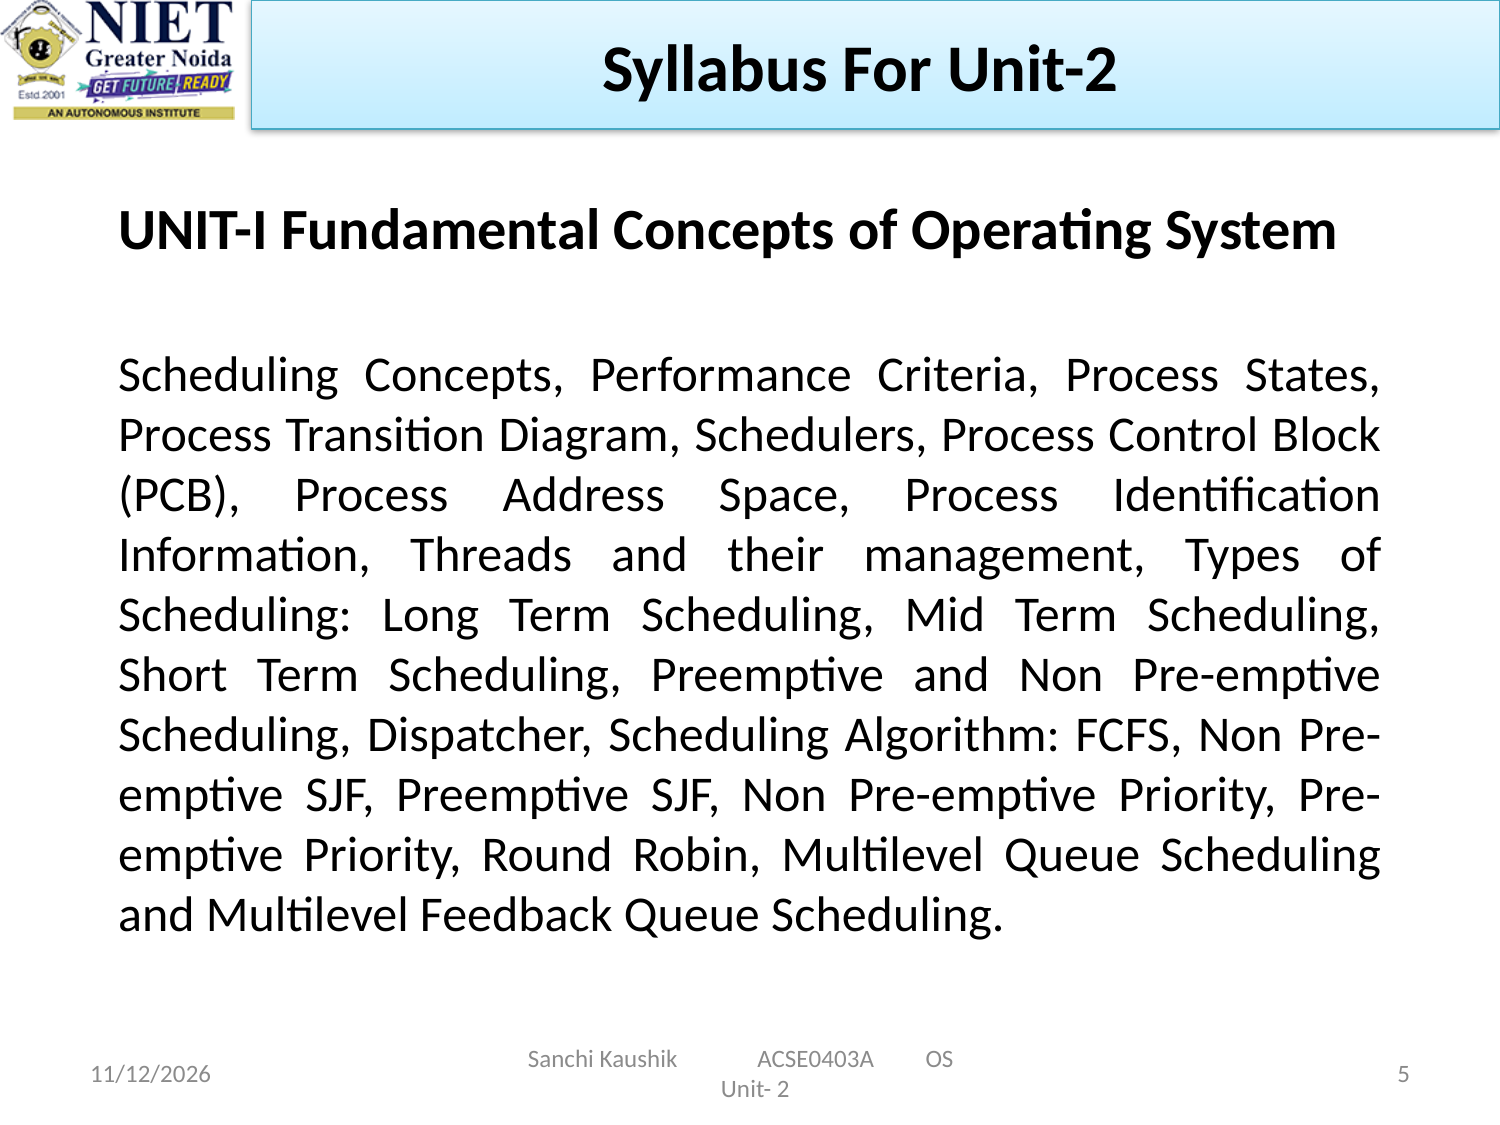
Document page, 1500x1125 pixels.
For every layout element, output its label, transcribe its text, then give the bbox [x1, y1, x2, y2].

list UNIT-I Fundamental Concepts of Operating System Scheduling Concepts, Performance Criteria, Process States, Process Transition Diagram, Schedulers, Process Control Block (PCB), Process Address Space, Process Identification Information, Threads and their management, Types of Scheduling: Long Term Scheduling, Mid Term Scheduling, Short Term Scheduling, Preemptive and Non Pre-emptive Scheduling, Dispatcher, Scheduling Algorithm: FCFS, Non Pre-emptive SJF, Preemptive SJF, Non Pre-emptive Priority, Pre-emptive Priority, Round Robin, Multilevel Queue Scheduling and Multilevel Feedback Queue Scheduling. [103, 184, 1397, 1014]
text_box Syllabus For Unit-2 [251, 0, 1500, 130]
picture [0, 0, 235, 121]
slide_number 5 [1074, 1042, 1425, 1103]
footer Sanchi Kaushik ACSE0403A OS Unit- 2 [512, 1042, 988, 1103]
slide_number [75, 1042, 425, 1103]
